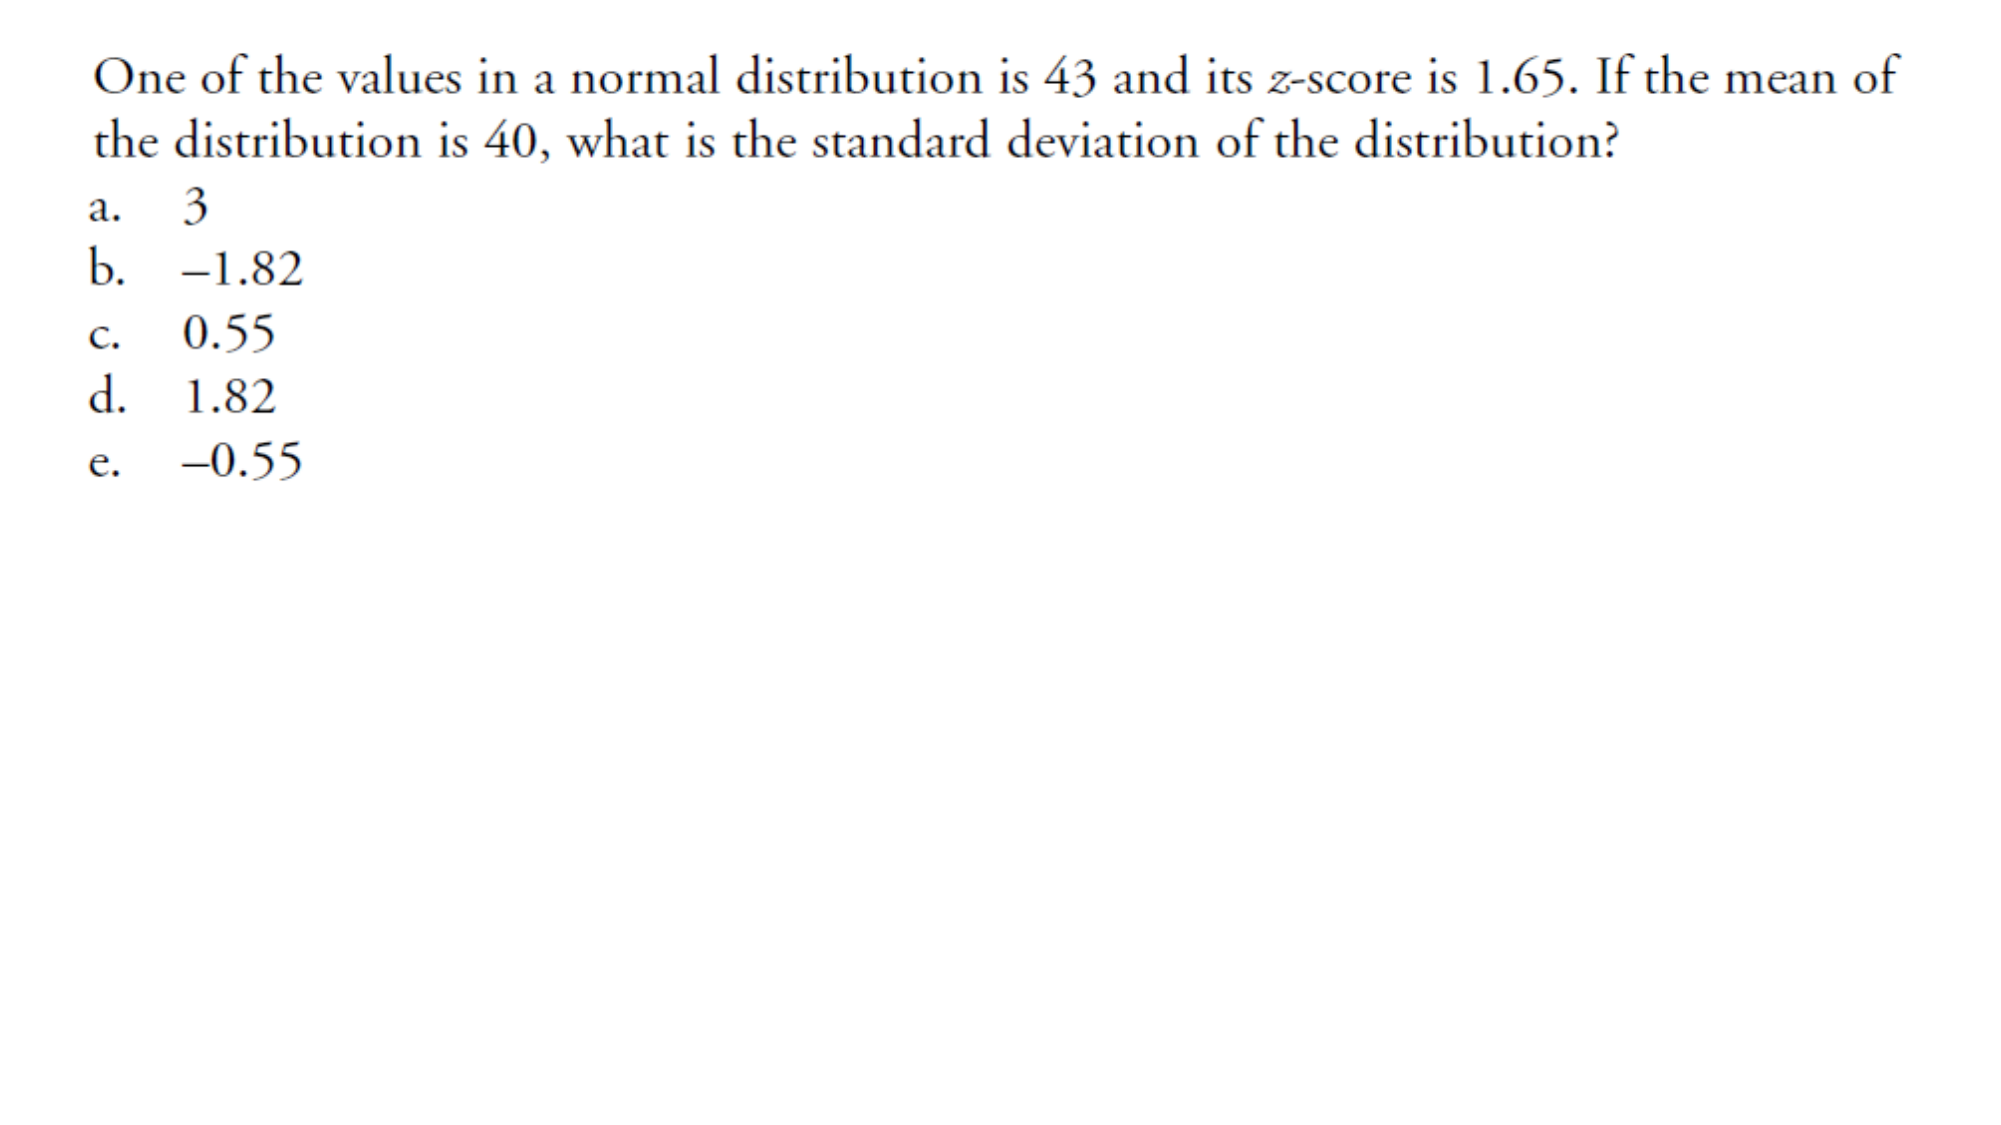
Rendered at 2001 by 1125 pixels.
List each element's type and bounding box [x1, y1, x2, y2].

picture [67, 34, 1928, 501]
